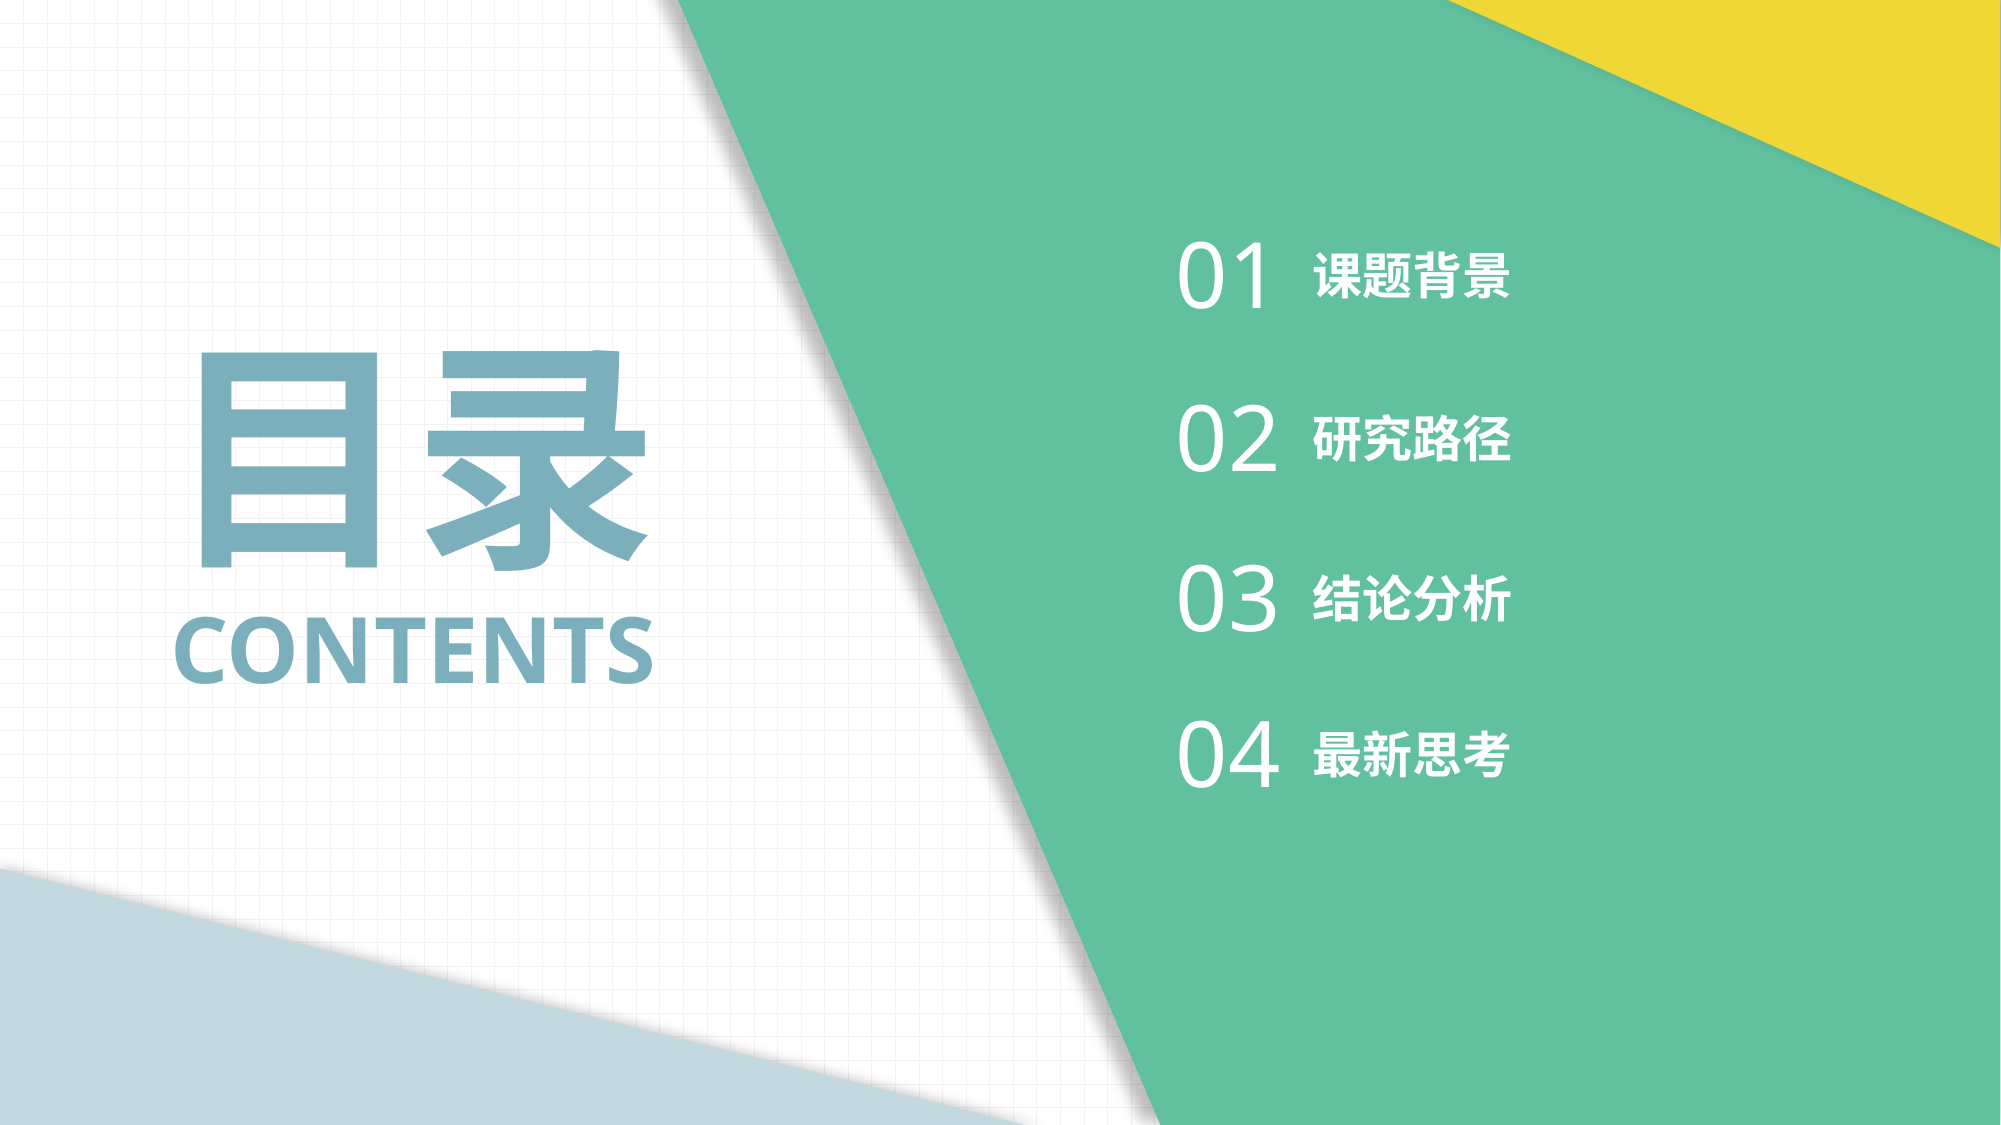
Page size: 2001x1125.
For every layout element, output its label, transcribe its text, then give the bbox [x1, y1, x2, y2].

list 04 [1160, 704, 1298, 812]
list 02 [1160, 388, 1298, 496]
list 最新思考 [1297, 721, 1829, 795]
list 结论分析 [1297, 564, 1829, 638]
list 01 [1160, 225, 1298, 333]
list 课题背景 [1297, 242, 1829, 316]
list 研究路径 [1297, 405, 1829, 479]
list 03 [1160, 547, 1298, 655]
